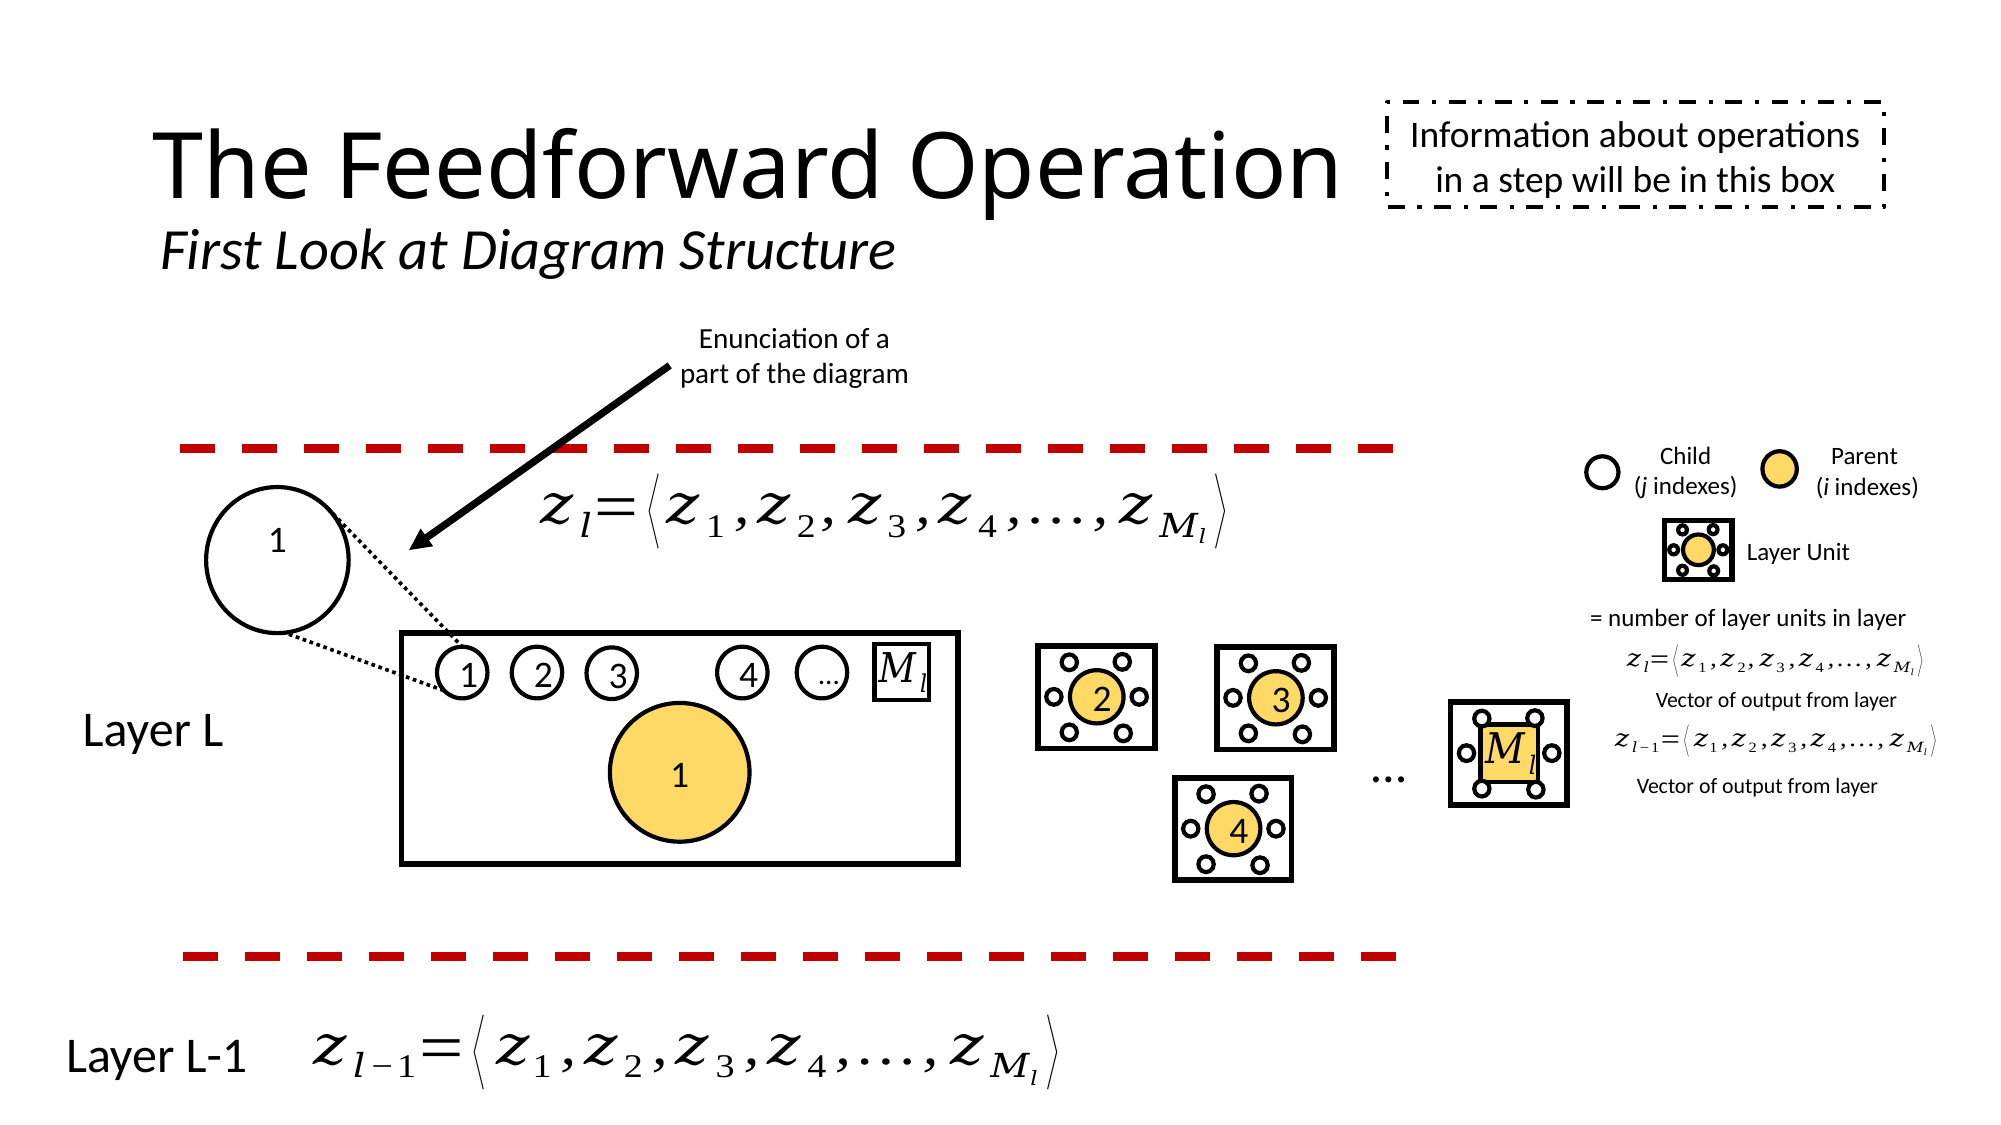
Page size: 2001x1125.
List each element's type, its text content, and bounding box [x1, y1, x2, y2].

title The Feedforward Operation [137, 59, 1863, 278]
text_box 3 [585, 646, 639, 701]
text_box … [1356, 725, 1418, 801]
text_box Child (j indexes) [1616, 432, 1755, 508]
text_box Parent (i indexes) [1798, 432, 1937, 508]
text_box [409, 365, 670, 551]
text_box Enunciation of a part of the diagram [658, 312, 931, 397]
text_box [401, 632, 959, 865]
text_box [1450, 702, 1568, 805]
text_box 1 [608, 701, 751, 843]
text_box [327, 508, 463, 647]
text_box Layer Unit [1732, 528, 1868, 574]
text_box 2 [510, 645, 564, 700]
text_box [227, 611, 445, 691]
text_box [1664, 520, 1732, 580]
text_box [1585, 455, 1616, 490]
text_box 4 [716, 645, 769, 700]
text_box Layer L-1 [51, 1015, 267, 1091]
text_box Layer L [67, 689, 251, 764]
text_box [1761, 450, 1798, 488]
text_box … [795, 645, 849, 700]
text_box 1 [443, 645, 489, 700]
text_box Information about operations in a step will be in this box [1386, 102, 1885, 208]
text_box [1217, 646, 1334, 750]
text_box First Look at Diagram Structure [145, 203, 927, 289]
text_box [1037, 645, 1155, 749]
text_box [1174, 777, 1292, 881]
